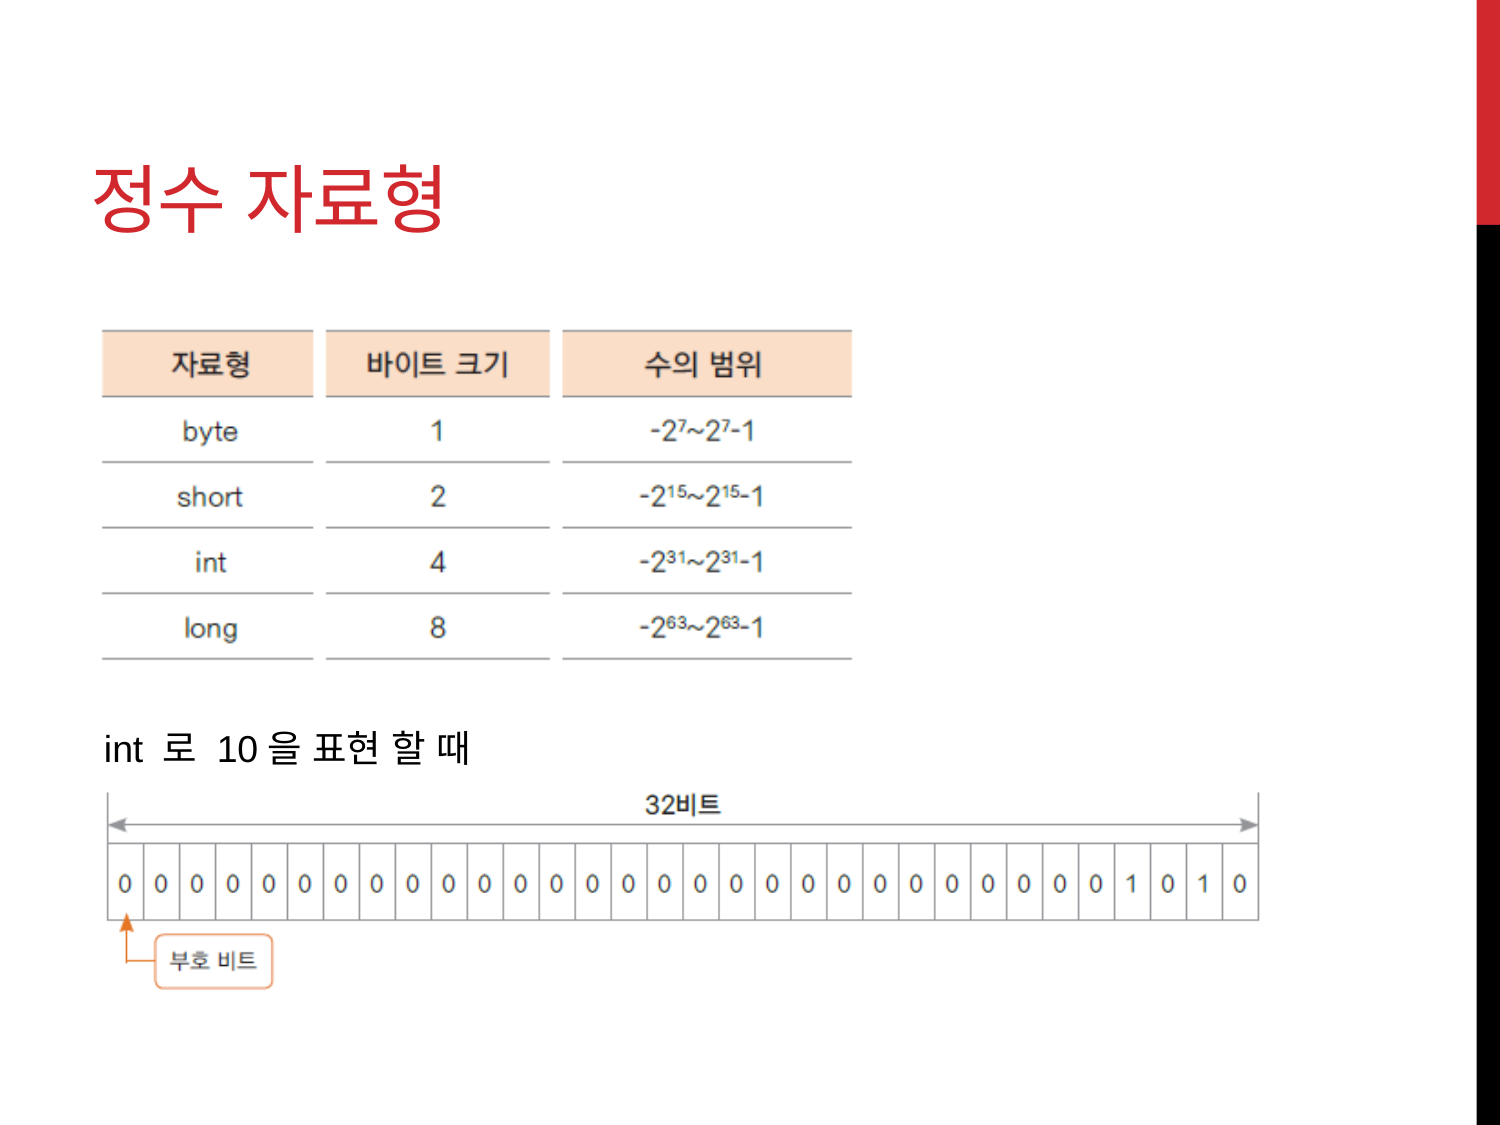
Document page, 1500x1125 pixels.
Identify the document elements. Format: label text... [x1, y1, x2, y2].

text_box int 로 10을 표현 할 때 [89, 717, 487, 762]
picture [87, 313, 916, 682]
title 정수 자료형 [75, 25, 1025, 250]
picture [90, 762, 1298, 1002]
